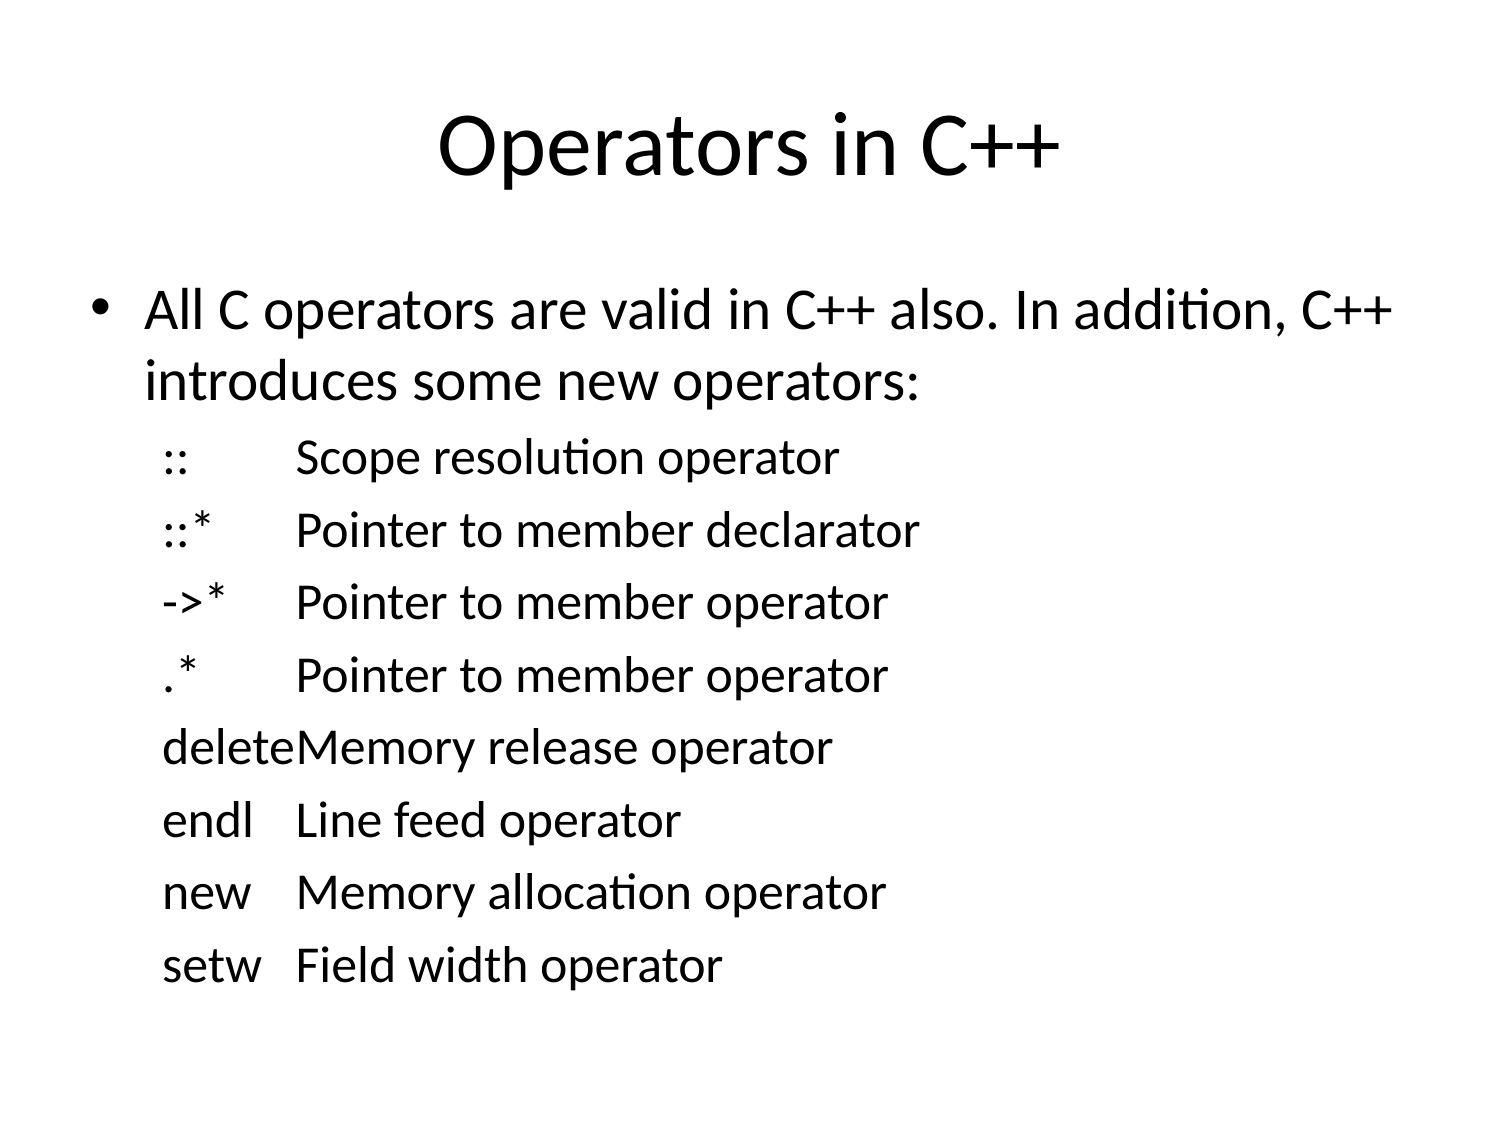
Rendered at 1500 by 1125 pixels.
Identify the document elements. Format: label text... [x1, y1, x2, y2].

list All C operators are valid in C++ also. In addition, C++ introduces some new operators: :: Scope resolution operator ::* Pointer to member declarator ->* Pointer to member operator .* Pointer to member operator delete Memory release operator endl Line feed operator new Memory allocation operator setw Field width operator [75, 262, 1425, 1005]
title Operators in C++ [75, 45, 1425, 233]
